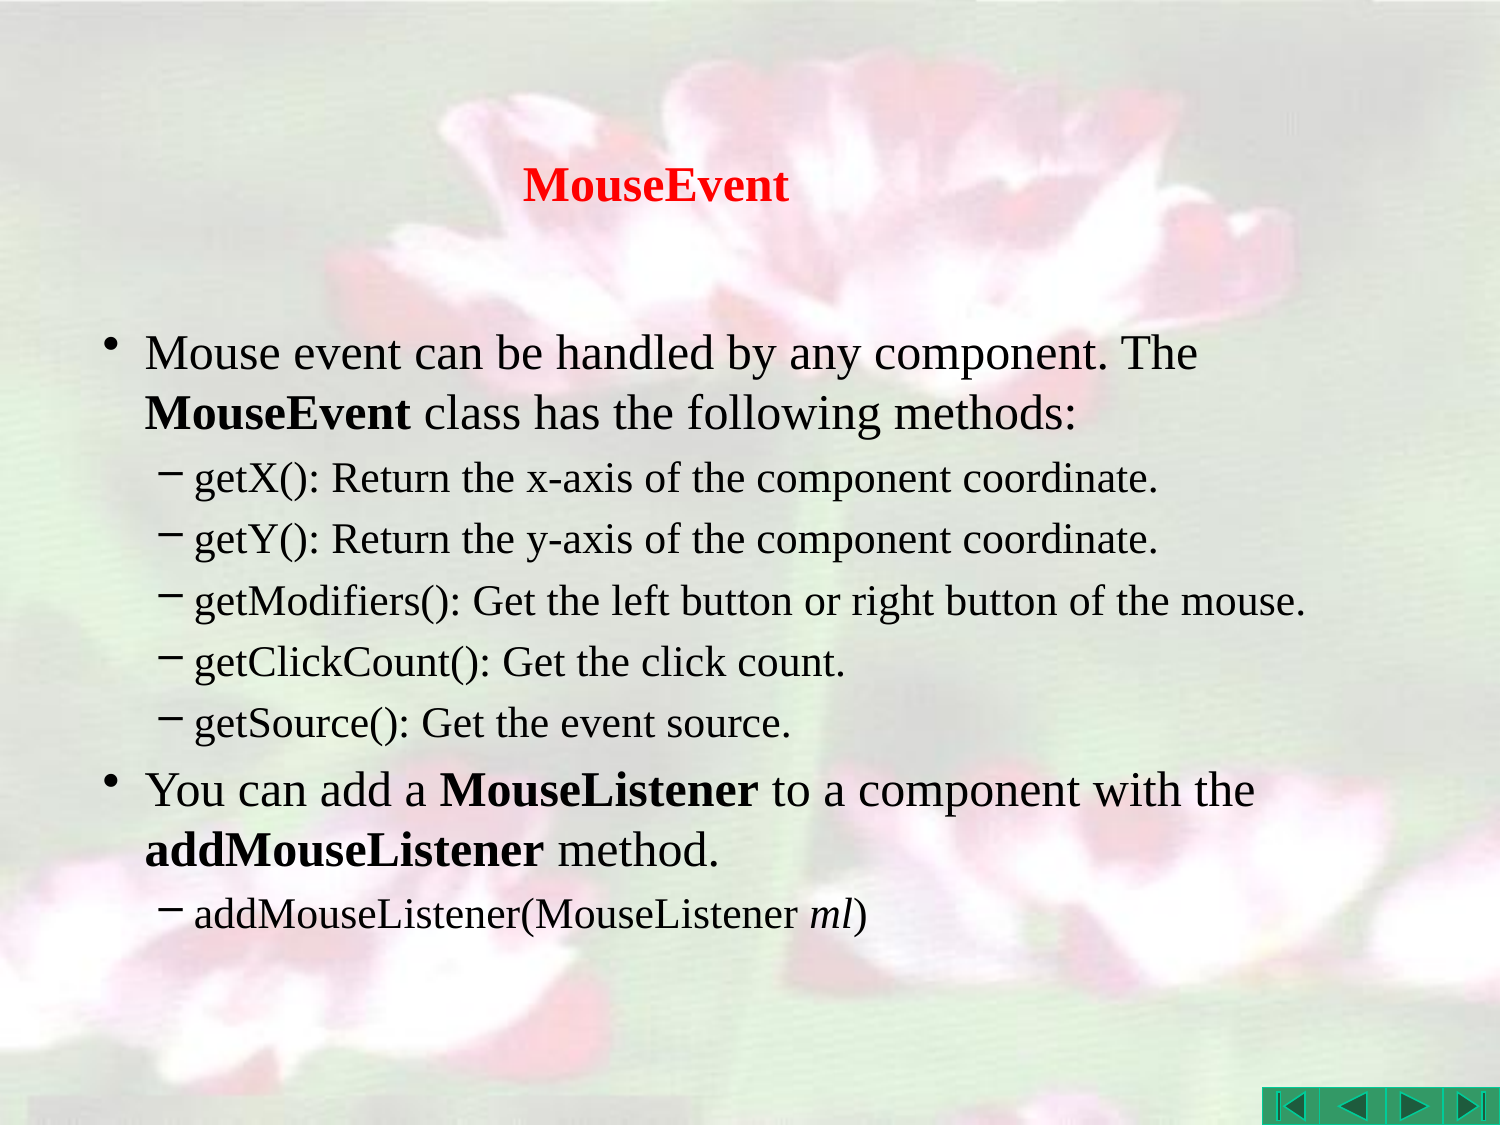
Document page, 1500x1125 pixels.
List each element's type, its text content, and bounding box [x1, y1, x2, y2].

list Mouse event can be handled by any component. The MouseEvent class has the following methods: getX(): Return the x-axis of the component coordinate. getY(): Return the y-axis of the component coordinate. getModifiers(): Get the left button or right button of the mouse. getClickCount(): Get the click count. getSource(): Get the event source. You can add a MouseListener to a component with the addMouseListener method. addMouseListener(MouseListener ml) [87, 312, 1363, 988]
title MouseEvent [112, 125, 1200, 238]
picture [0, 0, 1500, 1125]
